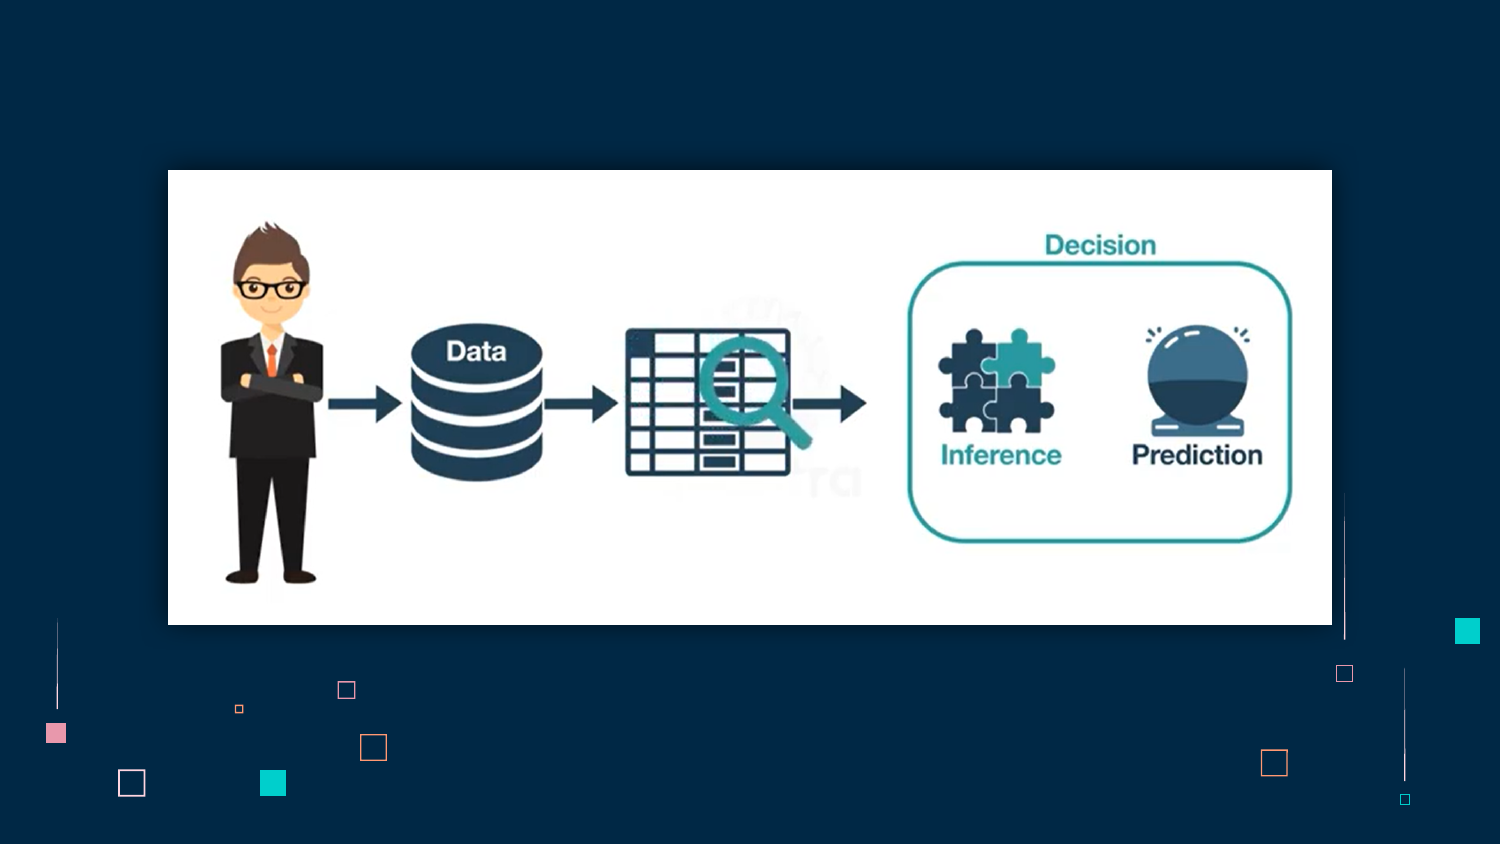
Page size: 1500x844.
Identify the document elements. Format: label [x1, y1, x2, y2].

picture [168, 170, 1332, 625]
